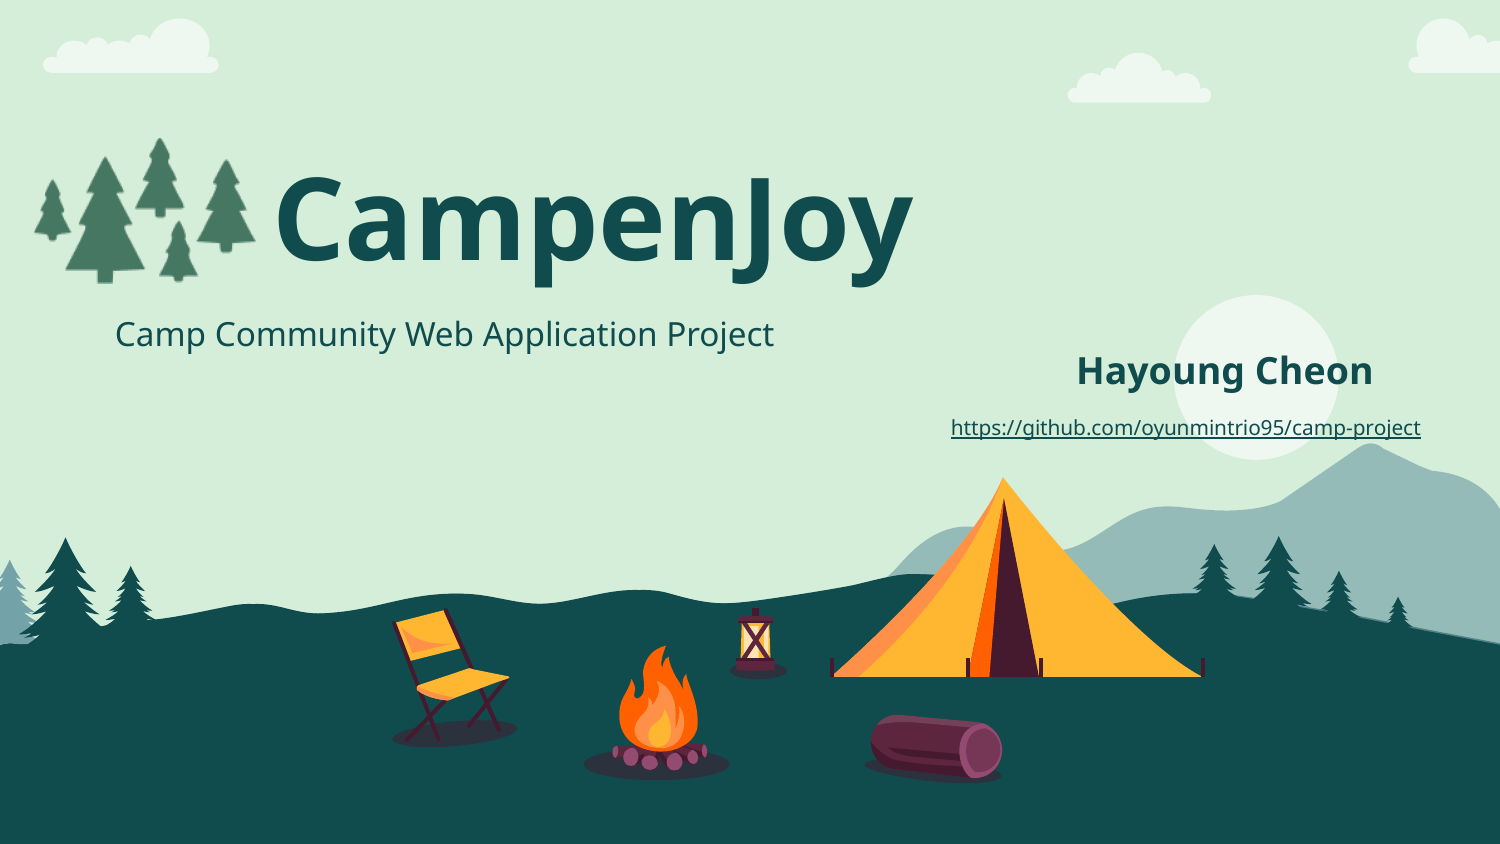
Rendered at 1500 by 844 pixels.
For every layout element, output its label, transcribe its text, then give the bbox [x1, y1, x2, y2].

picture [34, 138, 256, 284]
subtitle Hayoung Cheon [1051, 332, 1389, 399]
title CampenJoy [181, 142, 1005, 299]
subtitle https://github.com/oyunmintrio95/camp-project [743, 399, 1436, 467]
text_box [391, 476, 1205, 784]
subtitle Camp Community Web Application Project [100, 298, 924, 366]
